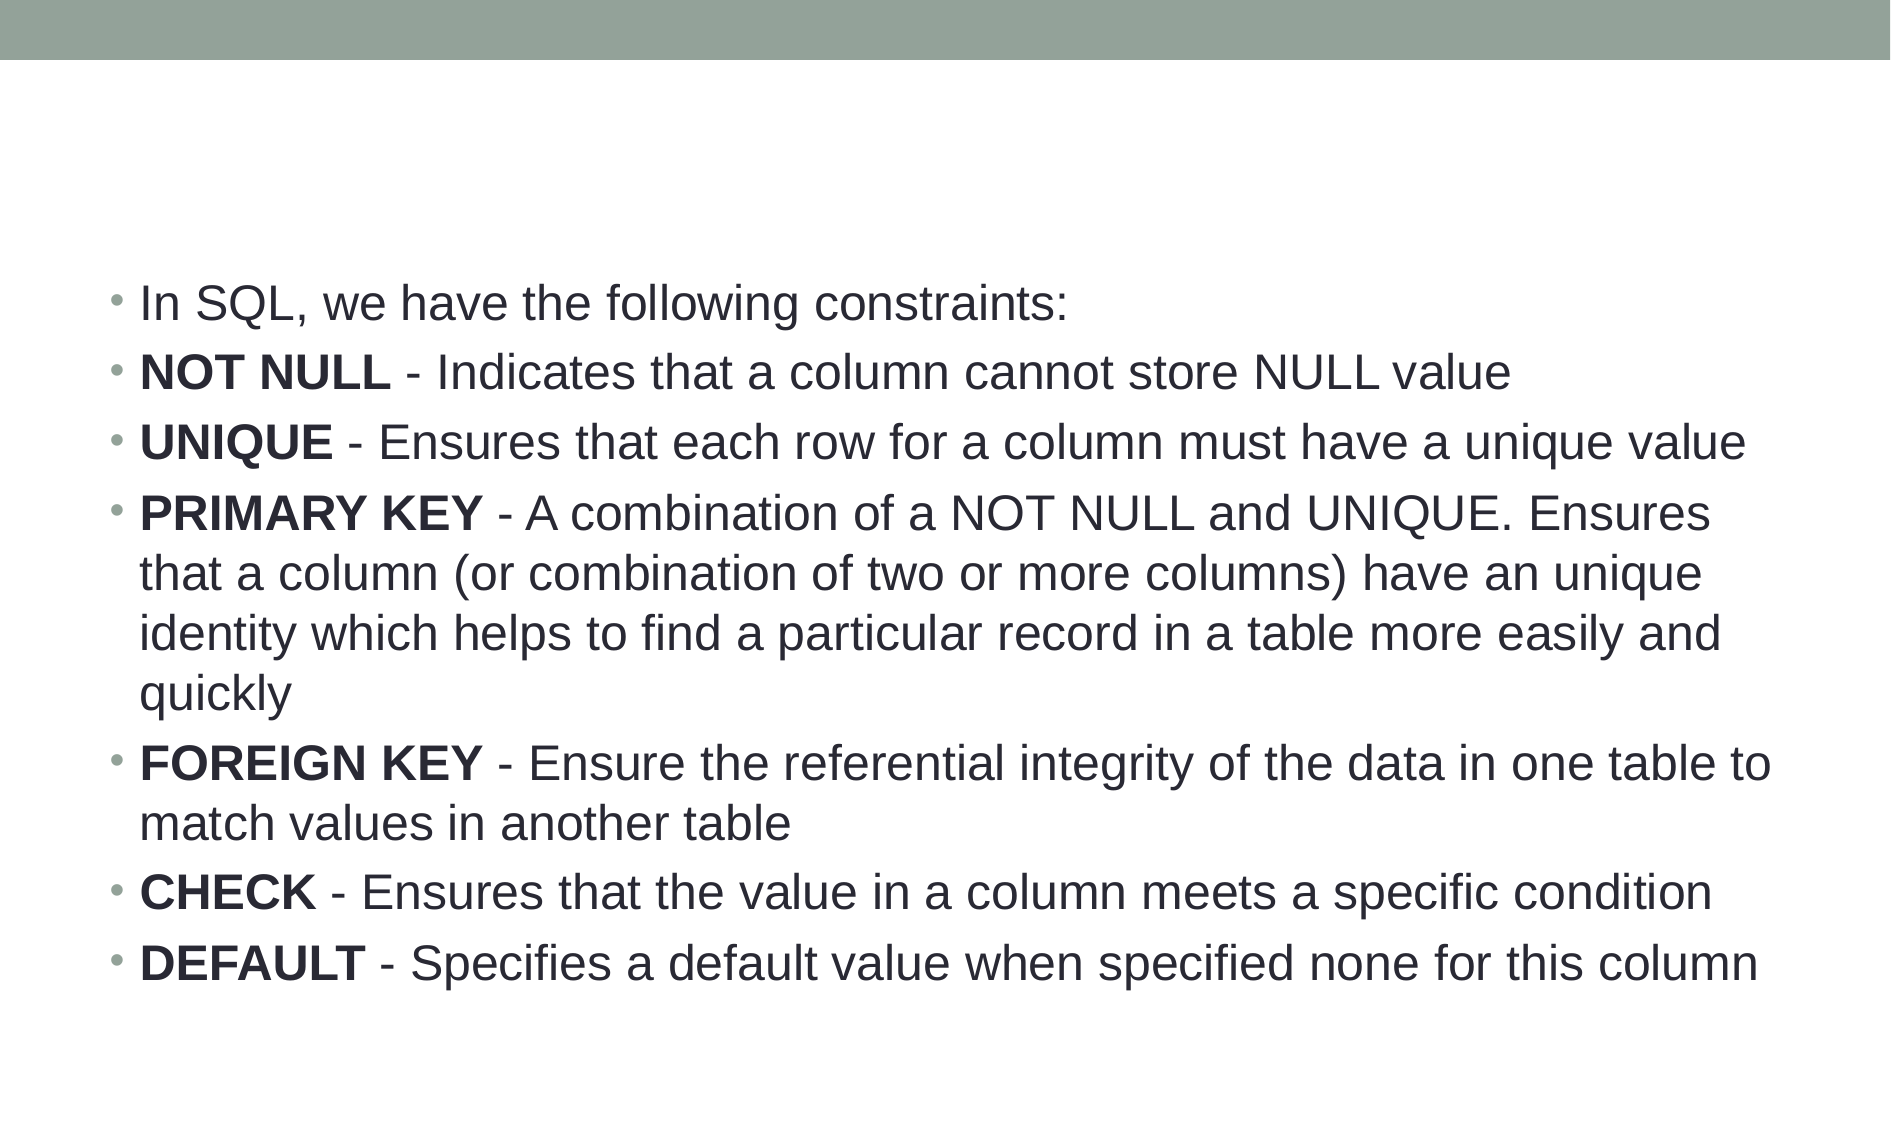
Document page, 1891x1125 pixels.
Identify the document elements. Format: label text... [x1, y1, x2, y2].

list In SQL, we have the following constraints: NOT NULL - Indicates that a column cannot store NULL value UNIQUE - Ensures that each row for a column must have a unique value PRIMARY KEY - A combination of a NOT NULL and UNIQUE. Ensures that a column (or combination of two or more columns) have an unique identity which helps to find a particular record in a table more easily and quickly FOREIGN KEY - Ensure the referential integrity of the data in one table to match values in another table CHECK - Ensures that the value in a column meets a specific condition DEFAULT - Specifies a default value when specified none for this column [94, 262, 1796, 1063]
